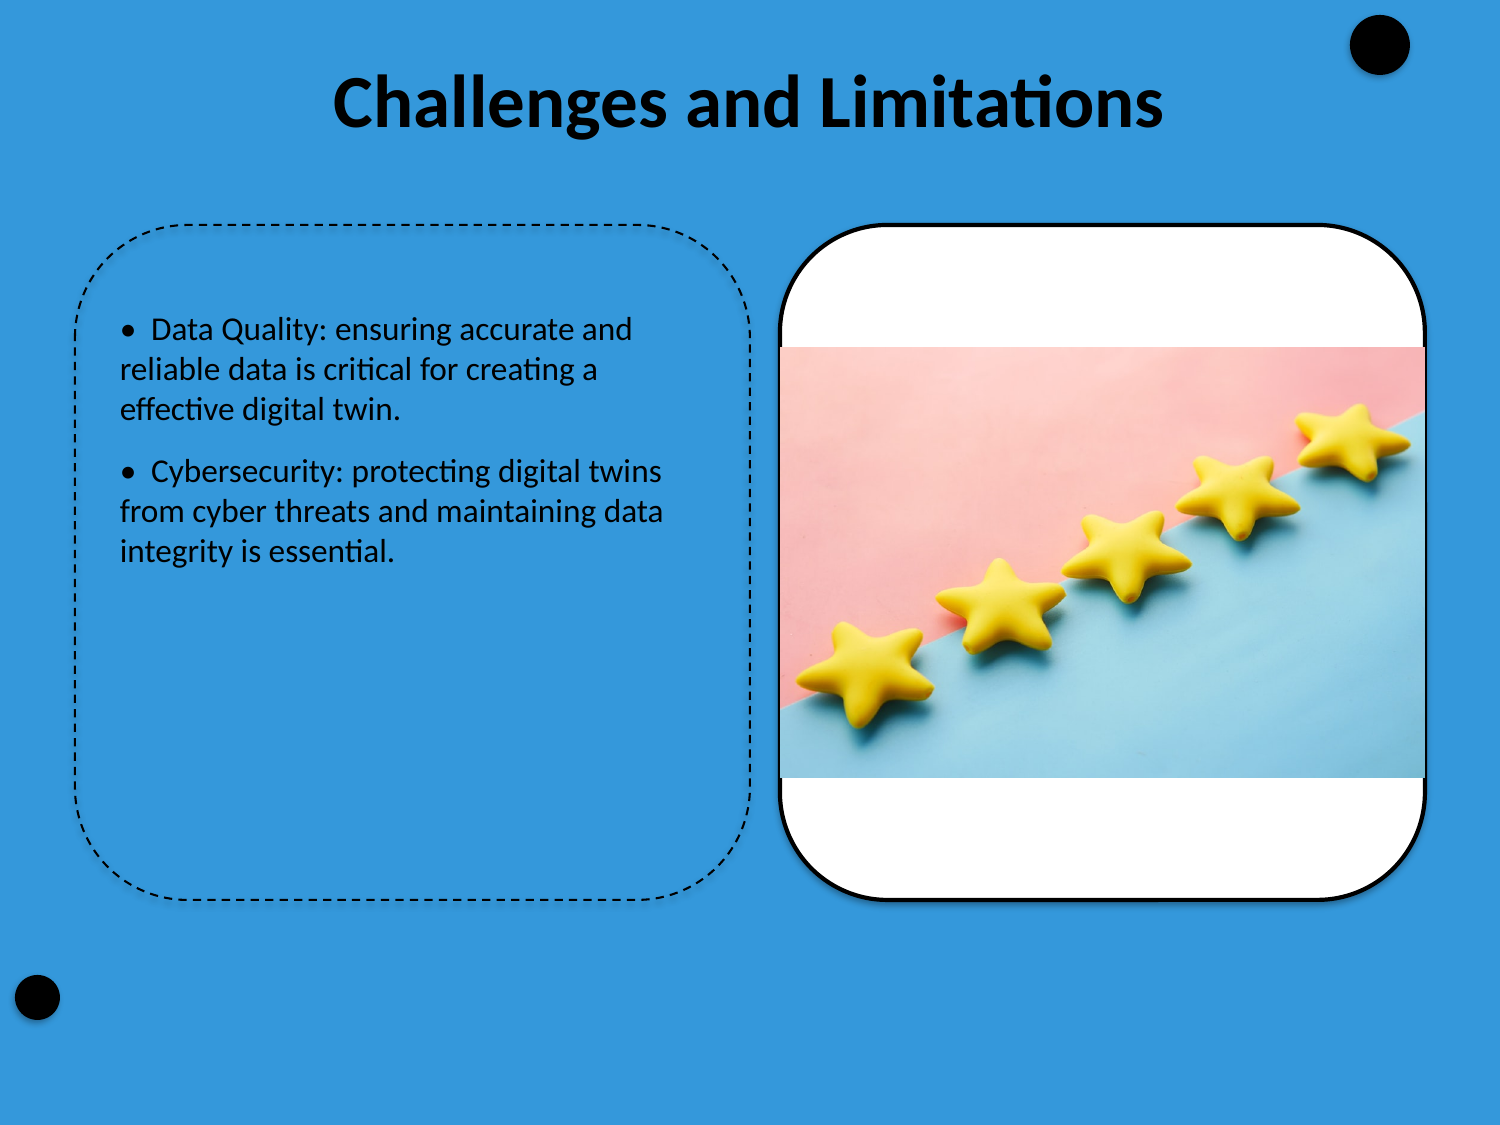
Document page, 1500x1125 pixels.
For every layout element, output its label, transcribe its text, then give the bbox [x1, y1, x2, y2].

text_box [14, 974, 61, 1021]
picture [779, 346, 1426, 778]
text_box [779, 784, 1426, 901]
text_box • Data Quality: ensuring accurate and reliable data is critical for creating a effective digital twin. • Cybersecurity: protecting digital twins from cyber threats and maintaining data integrity is essential. [104, 299, 720, 577]
text_box [1349, 14, 1411, 76]
text_box [74, 224, 751, 901]
text_box [779, 224, 1426, 346]
text_box Challenges and Limitations [319, 44, 1181, 150]
